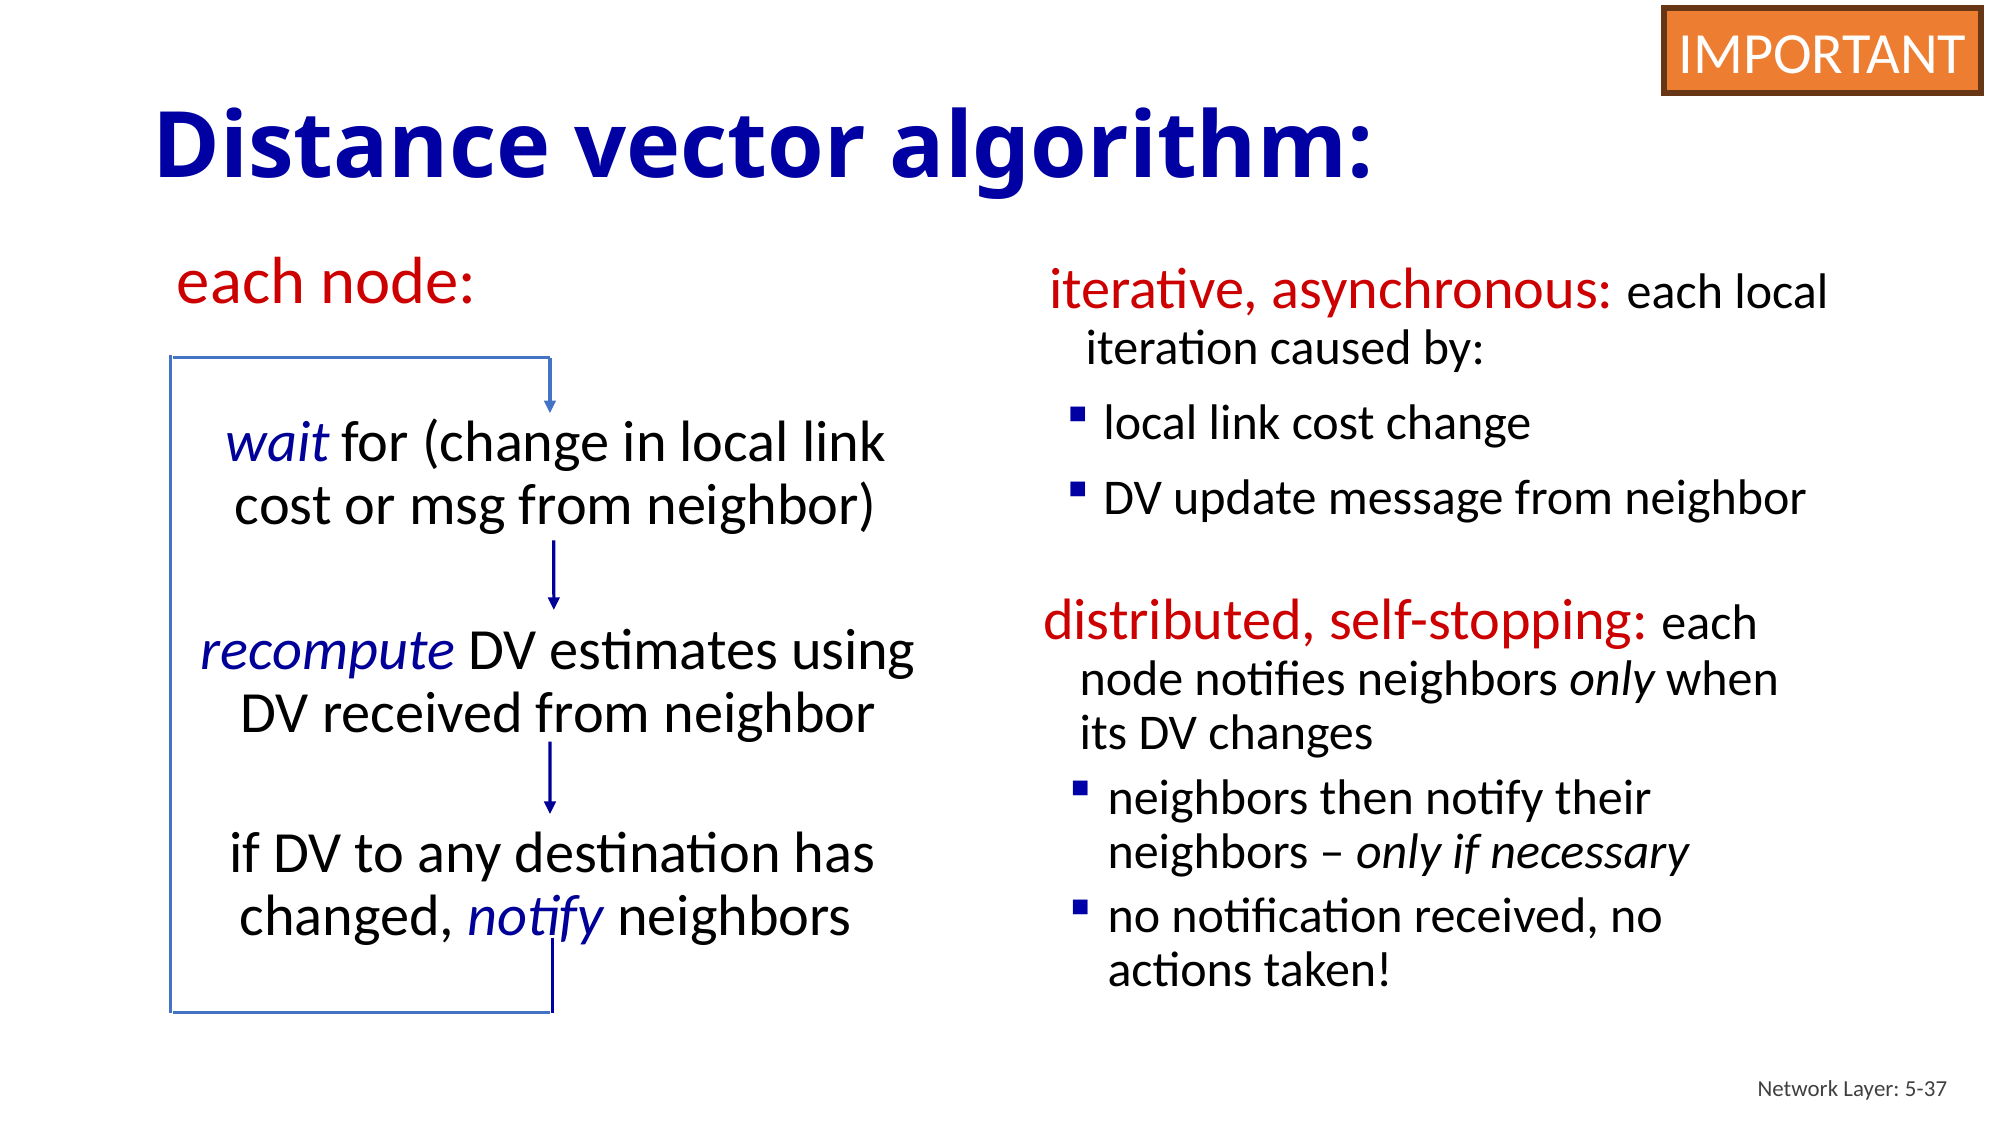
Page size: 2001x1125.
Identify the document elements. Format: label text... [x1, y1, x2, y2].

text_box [179, 540, 938, 796]
title Distance vector algorithm: [137, 74, 1863, 221]
slide_number Network Layer: 5-37 [1512, 1056, 1963, 1117]
text_box wait for (change in local link cost or msg from neighbor) [176, 343, 935, 720]
text_box distributed, self-stopping: each node notifies neighbors only when its DV changes neighbors then notify their neighbors – only if necessary no notification received, no actions taken! [1006, 582, 1817, 1061]
text_box iterative, asynchronous: each local iteration caused by: local link cost change DV update message from neighbor [1012, 251, 1899, 576]
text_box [172, 741, 932, 953]
text_box IMPORTANT [1663, 7, 1982, 94]
text_box each node: [162, 229, 492, 324]
